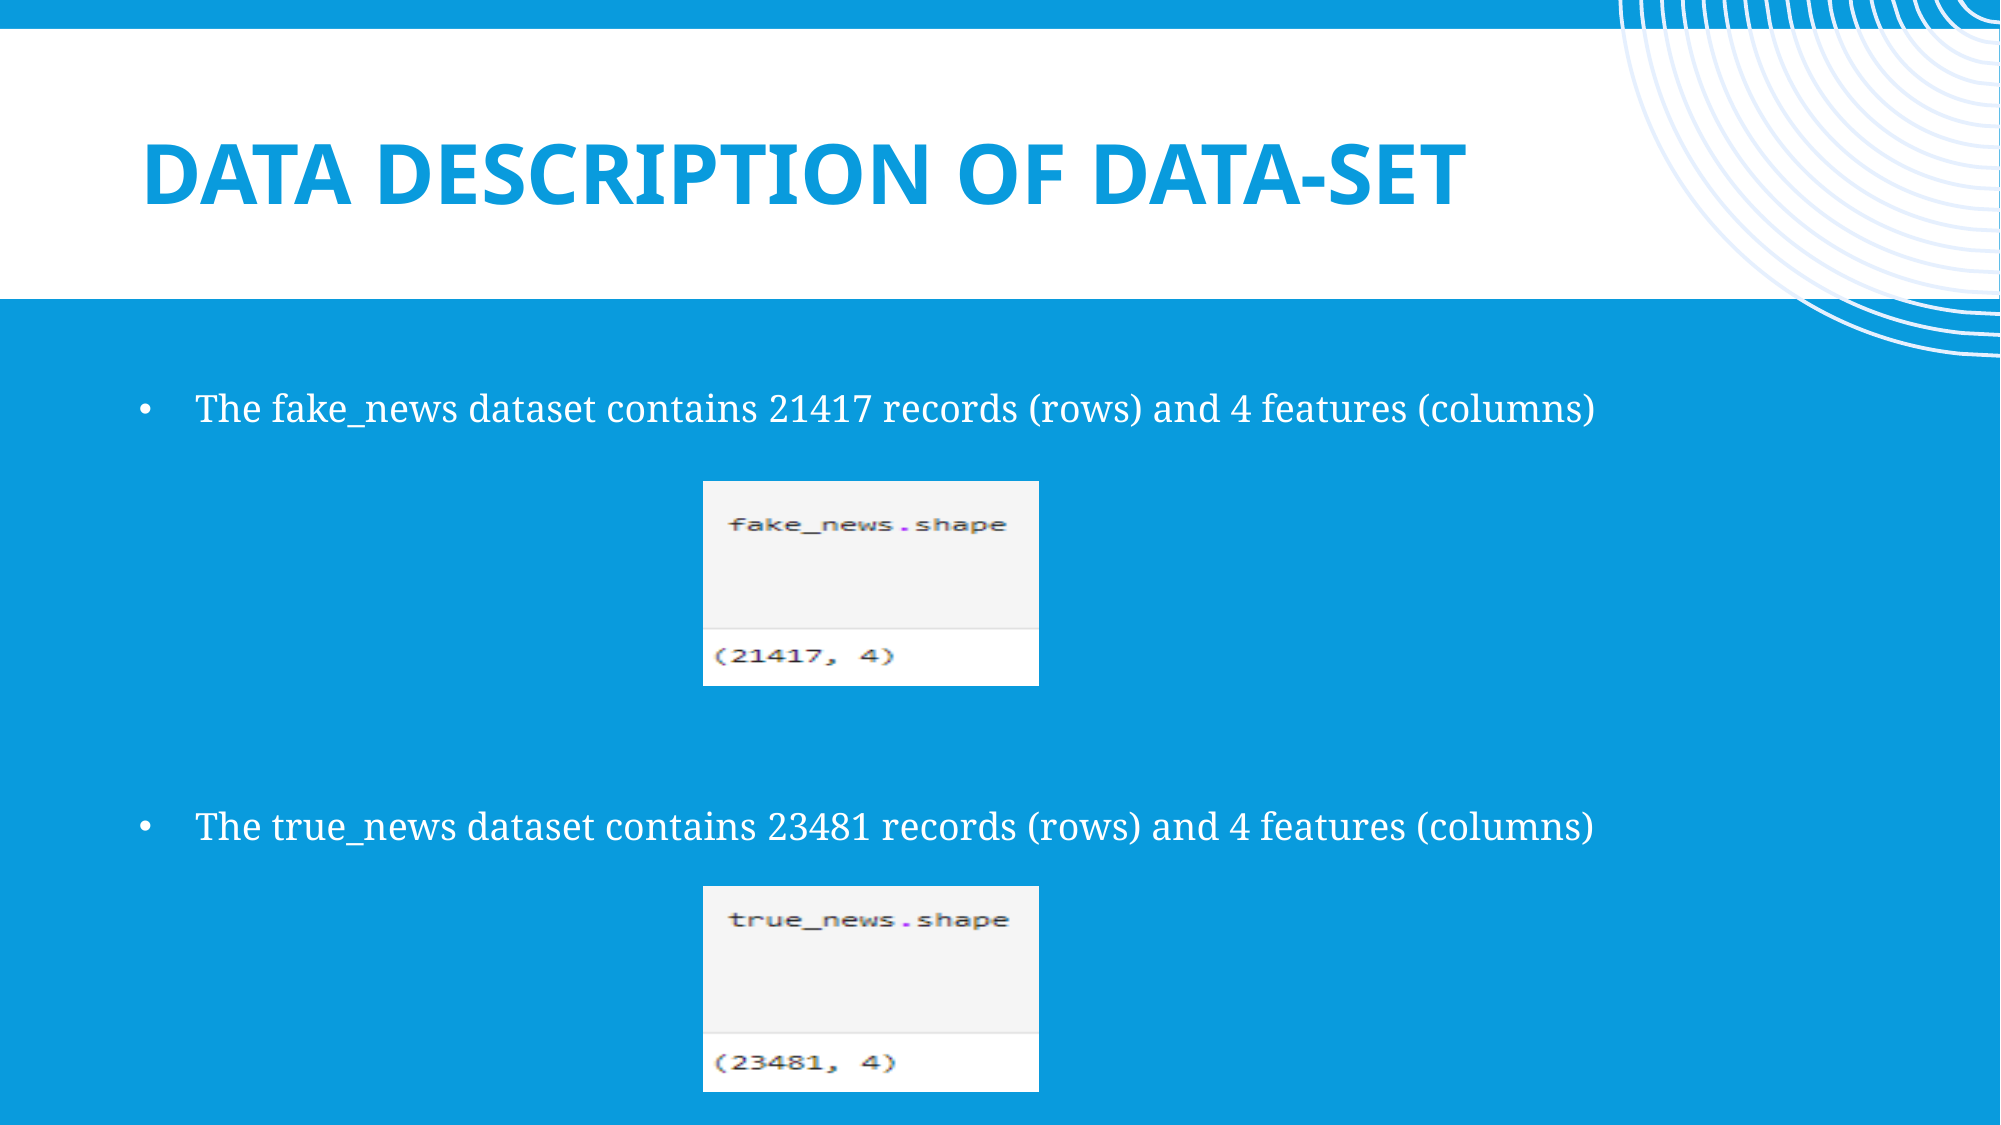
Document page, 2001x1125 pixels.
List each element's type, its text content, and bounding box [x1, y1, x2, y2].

picture [704, 482, 1038, 685]
title Data Description of Data-set [125, 33, 1876, 309]
picture [704, 887, 1038, 1091]
list The fake_news dataset contains 21417 records (rows) and 4 features (columns) The true_news dataset contains 23481 records (rows) and 4 features (columns) [124, 382, 1876, 1011]
